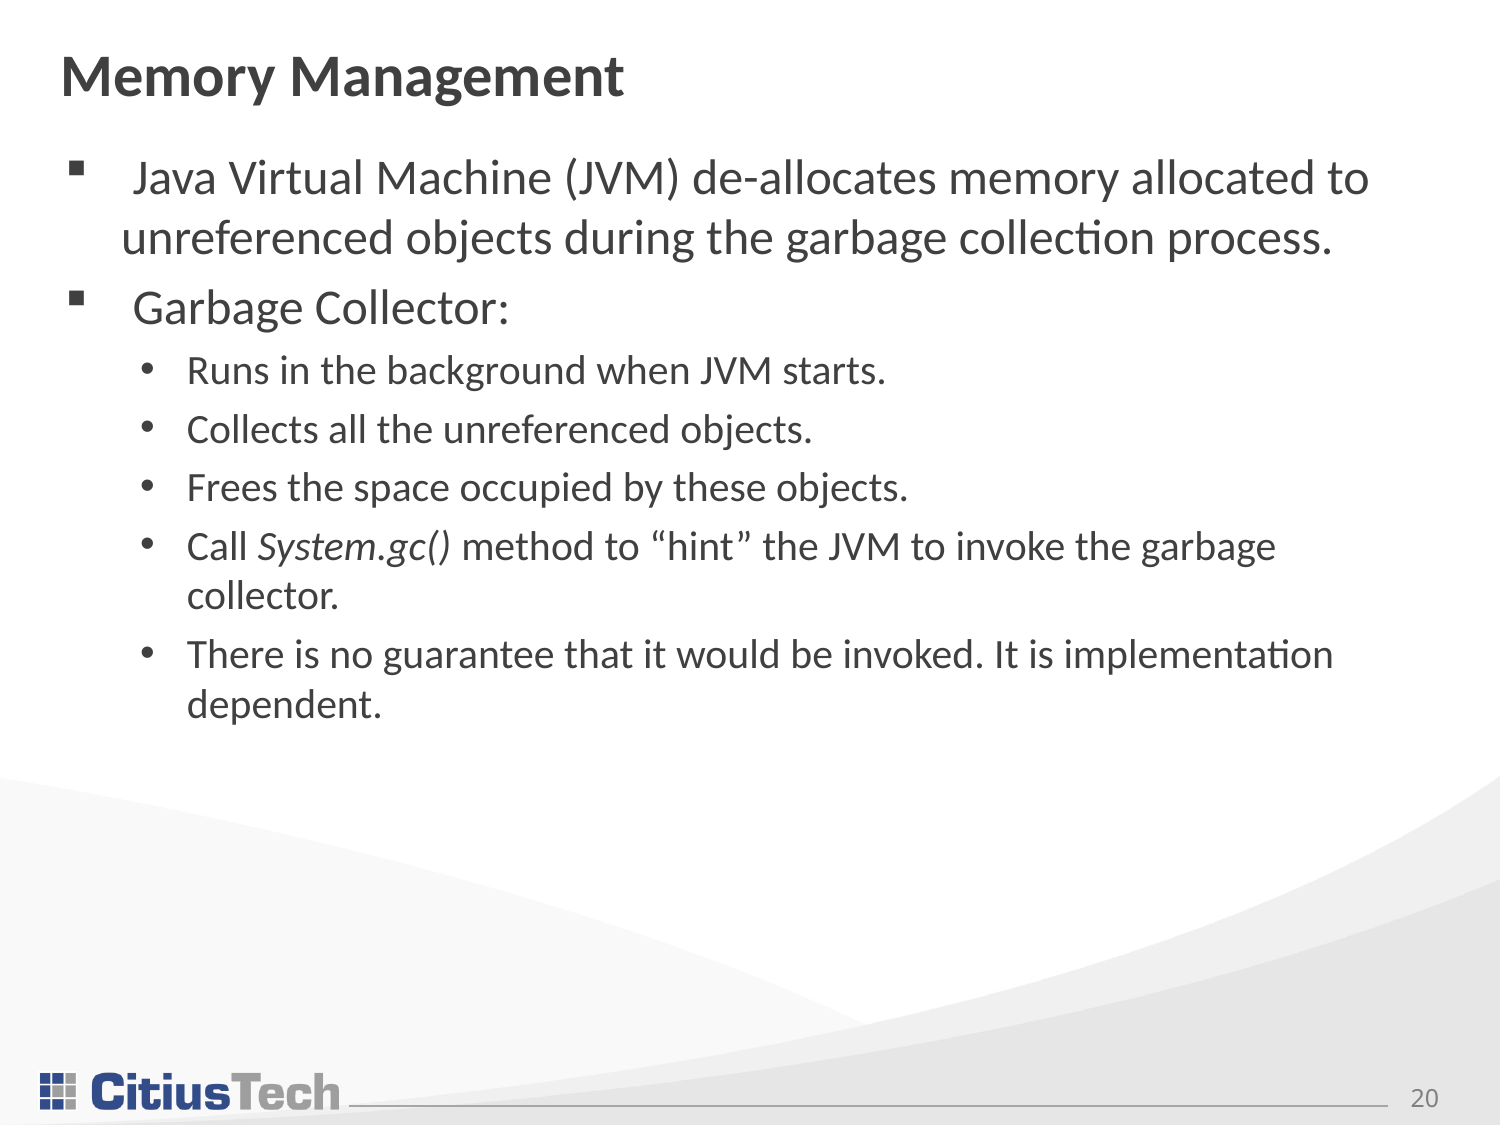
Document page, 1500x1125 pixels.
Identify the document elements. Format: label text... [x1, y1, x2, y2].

list Java Virtual Machine (JVM) de-allocates memory allocated to unreferenced objects during the garbage collection process. Garbage Collector: Runs in the background when JVM starts. Collects all the unreferenced objects. Frees the space occupied by these objects. Call System.gc() method to “hint” the JVM to invoke the garbage collector. There is no guarantee that it would be invoked. It is implementation dependent. [50, 137, 1450, 1025]
picture [0, 0, 1500, 1125]
title Memory Management [45, 24, 1450, 120]
